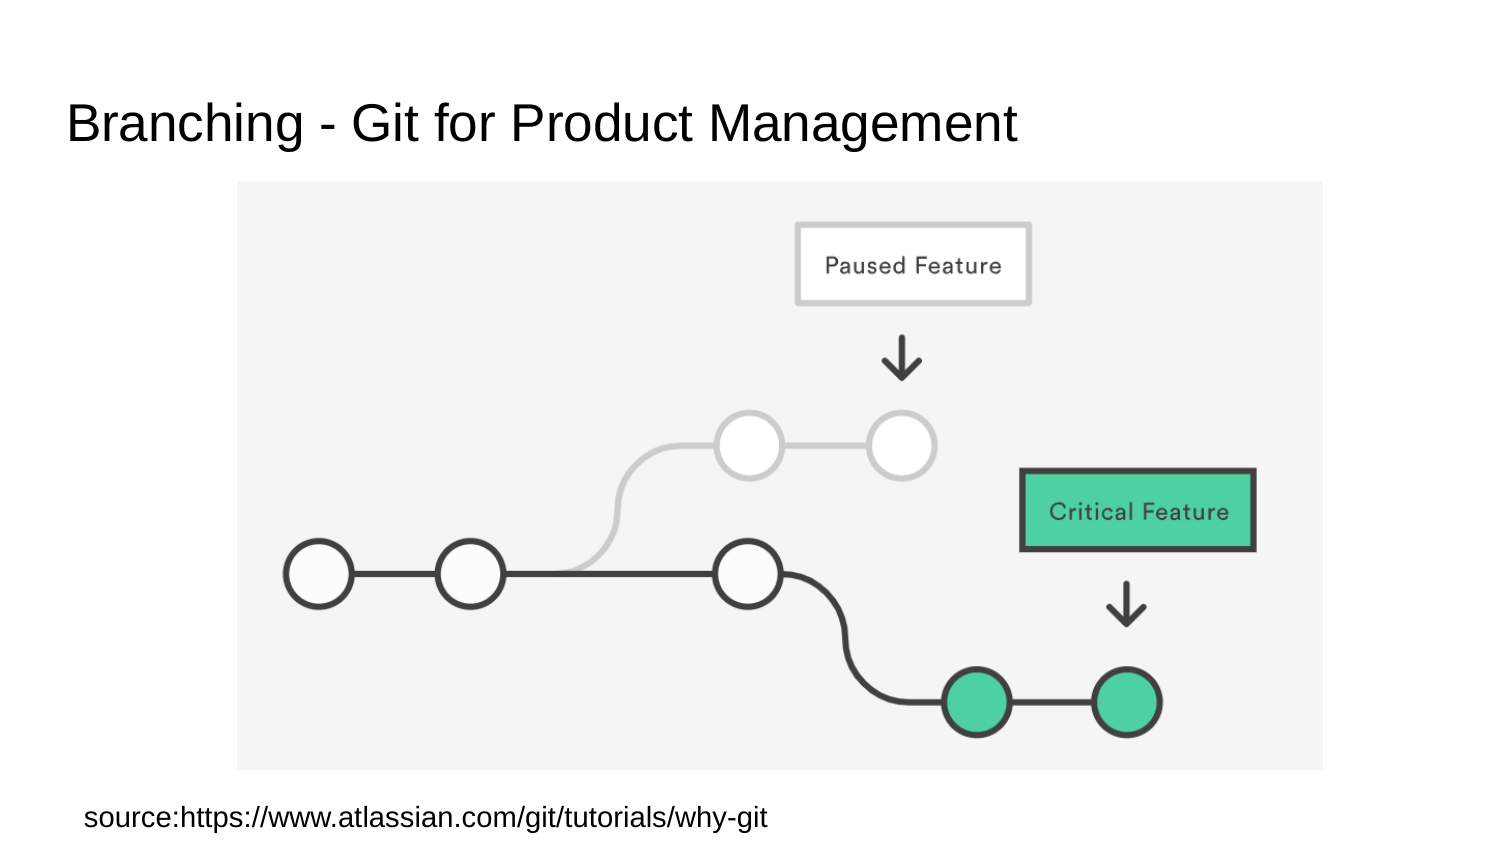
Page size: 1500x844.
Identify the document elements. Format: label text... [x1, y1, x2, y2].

text_box source:https://www.atlassian.com/git/tutorials/why-git [68, 783, 1115, 844]
title Branching - Git for Product Management [51, 72, 1449, 167]
picture [237, 181, 1323, 770]
